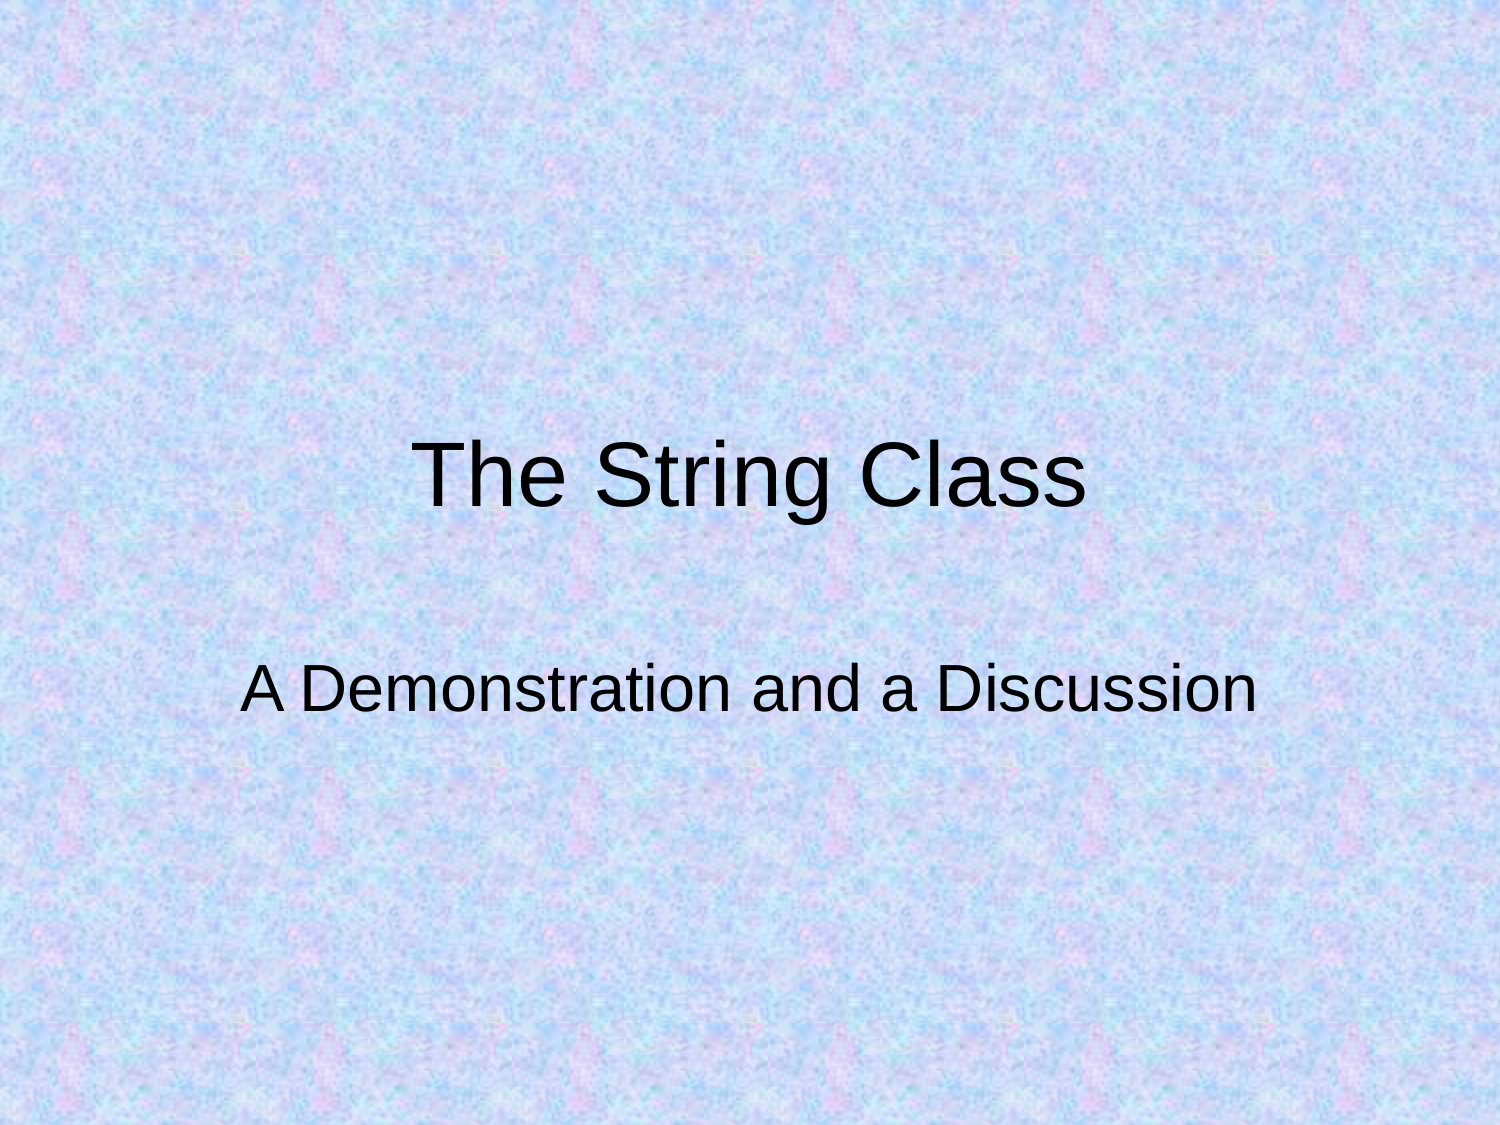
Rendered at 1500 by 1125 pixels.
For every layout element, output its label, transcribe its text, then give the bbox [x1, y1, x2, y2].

title The String Class [112, 349, 1388, 591]
picture [0, 0, 1500, 1125]
subtitle A Demonstration and a Discussion [224, 637, 1276, 926]
